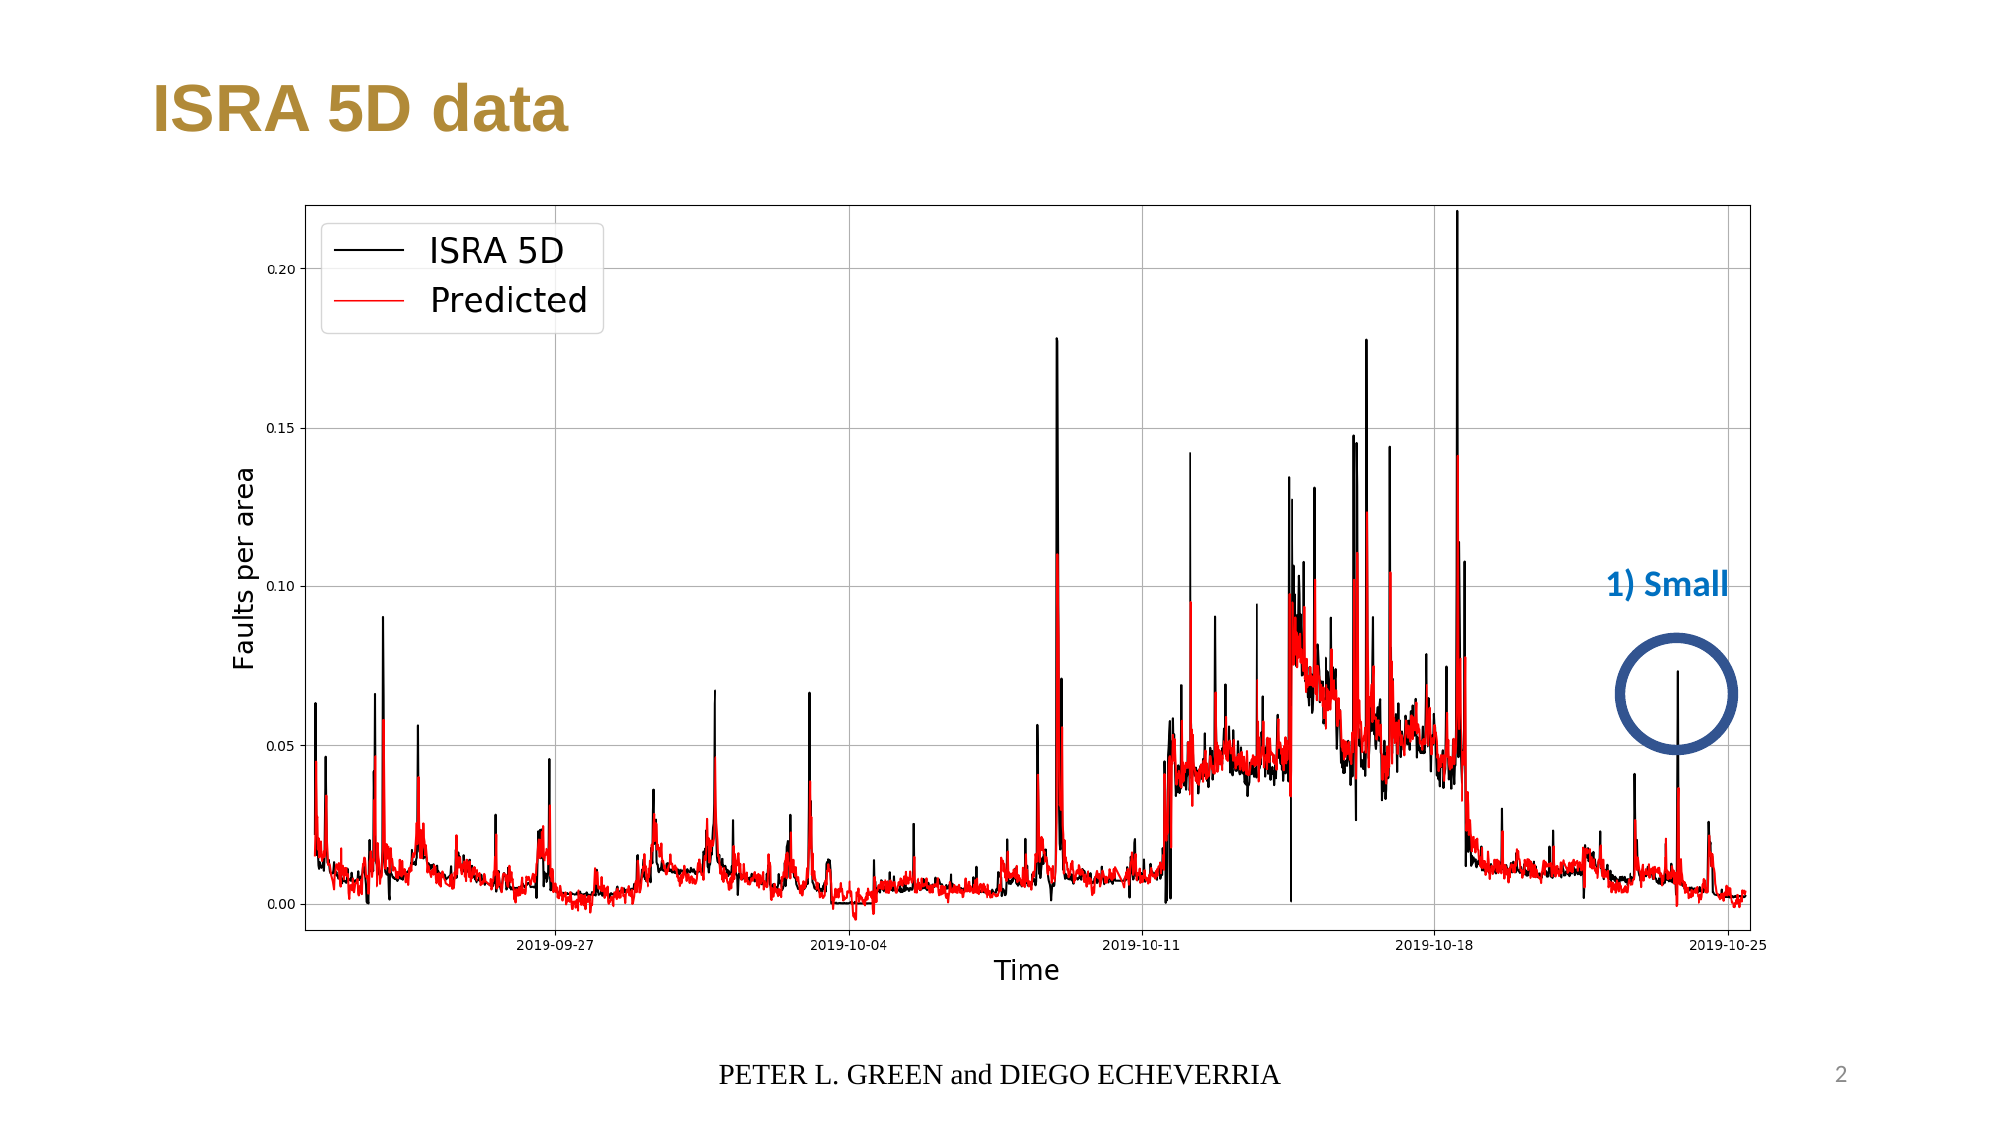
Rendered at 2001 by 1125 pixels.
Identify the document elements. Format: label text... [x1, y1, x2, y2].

footer PETER L. GREEN and DIEGO ECHEVERRIA [662, 1042, 1338, 1103]
slide_number 2 [1412, 1042, 1863, 1103]
title ISRA 5D data [137, 59, 1863, 160]
picture [230, 200, 1770, 984]
